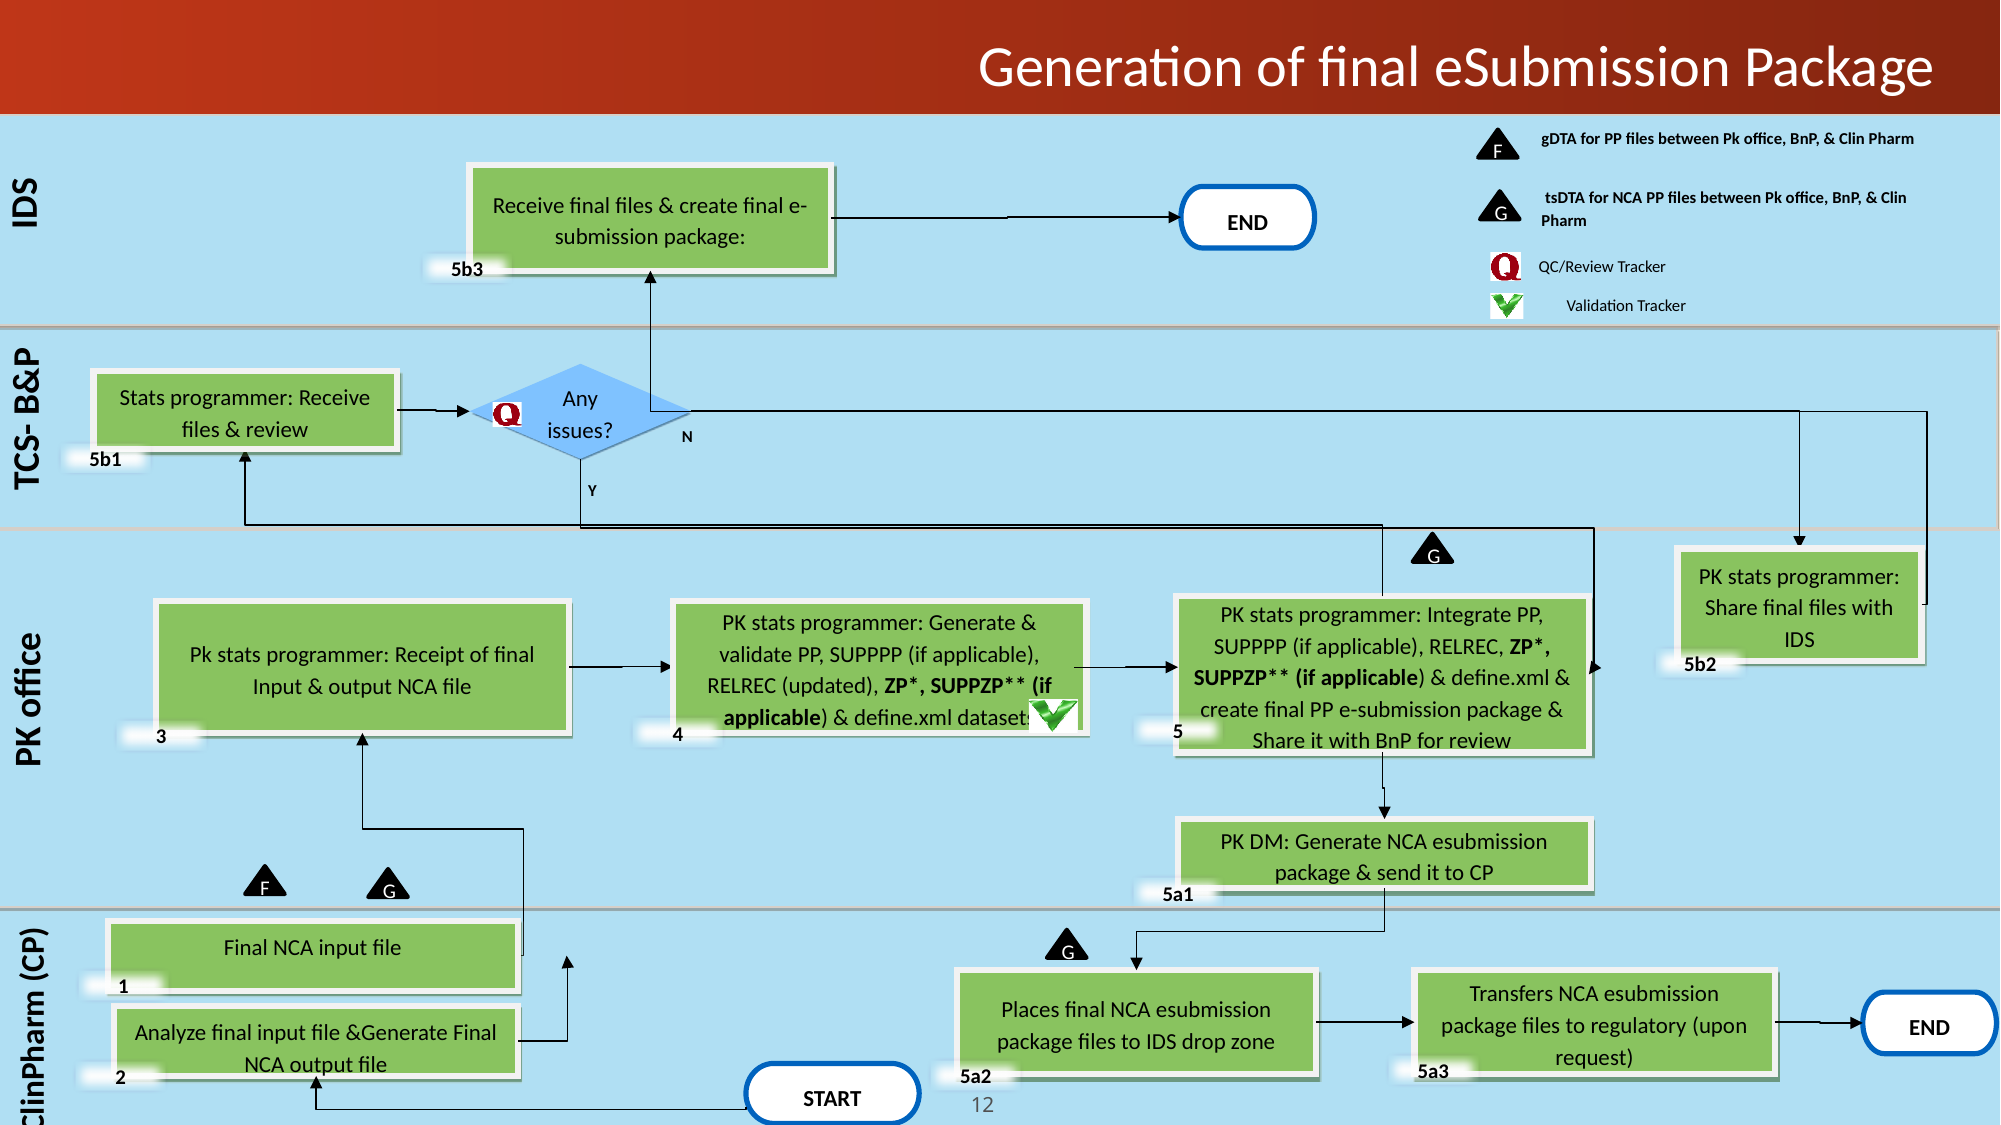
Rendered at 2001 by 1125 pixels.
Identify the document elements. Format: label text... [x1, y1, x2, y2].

title Generation of final eSubmission Package [88, 9, 1950, 112]
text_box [0, 115, 2000, 1125]
